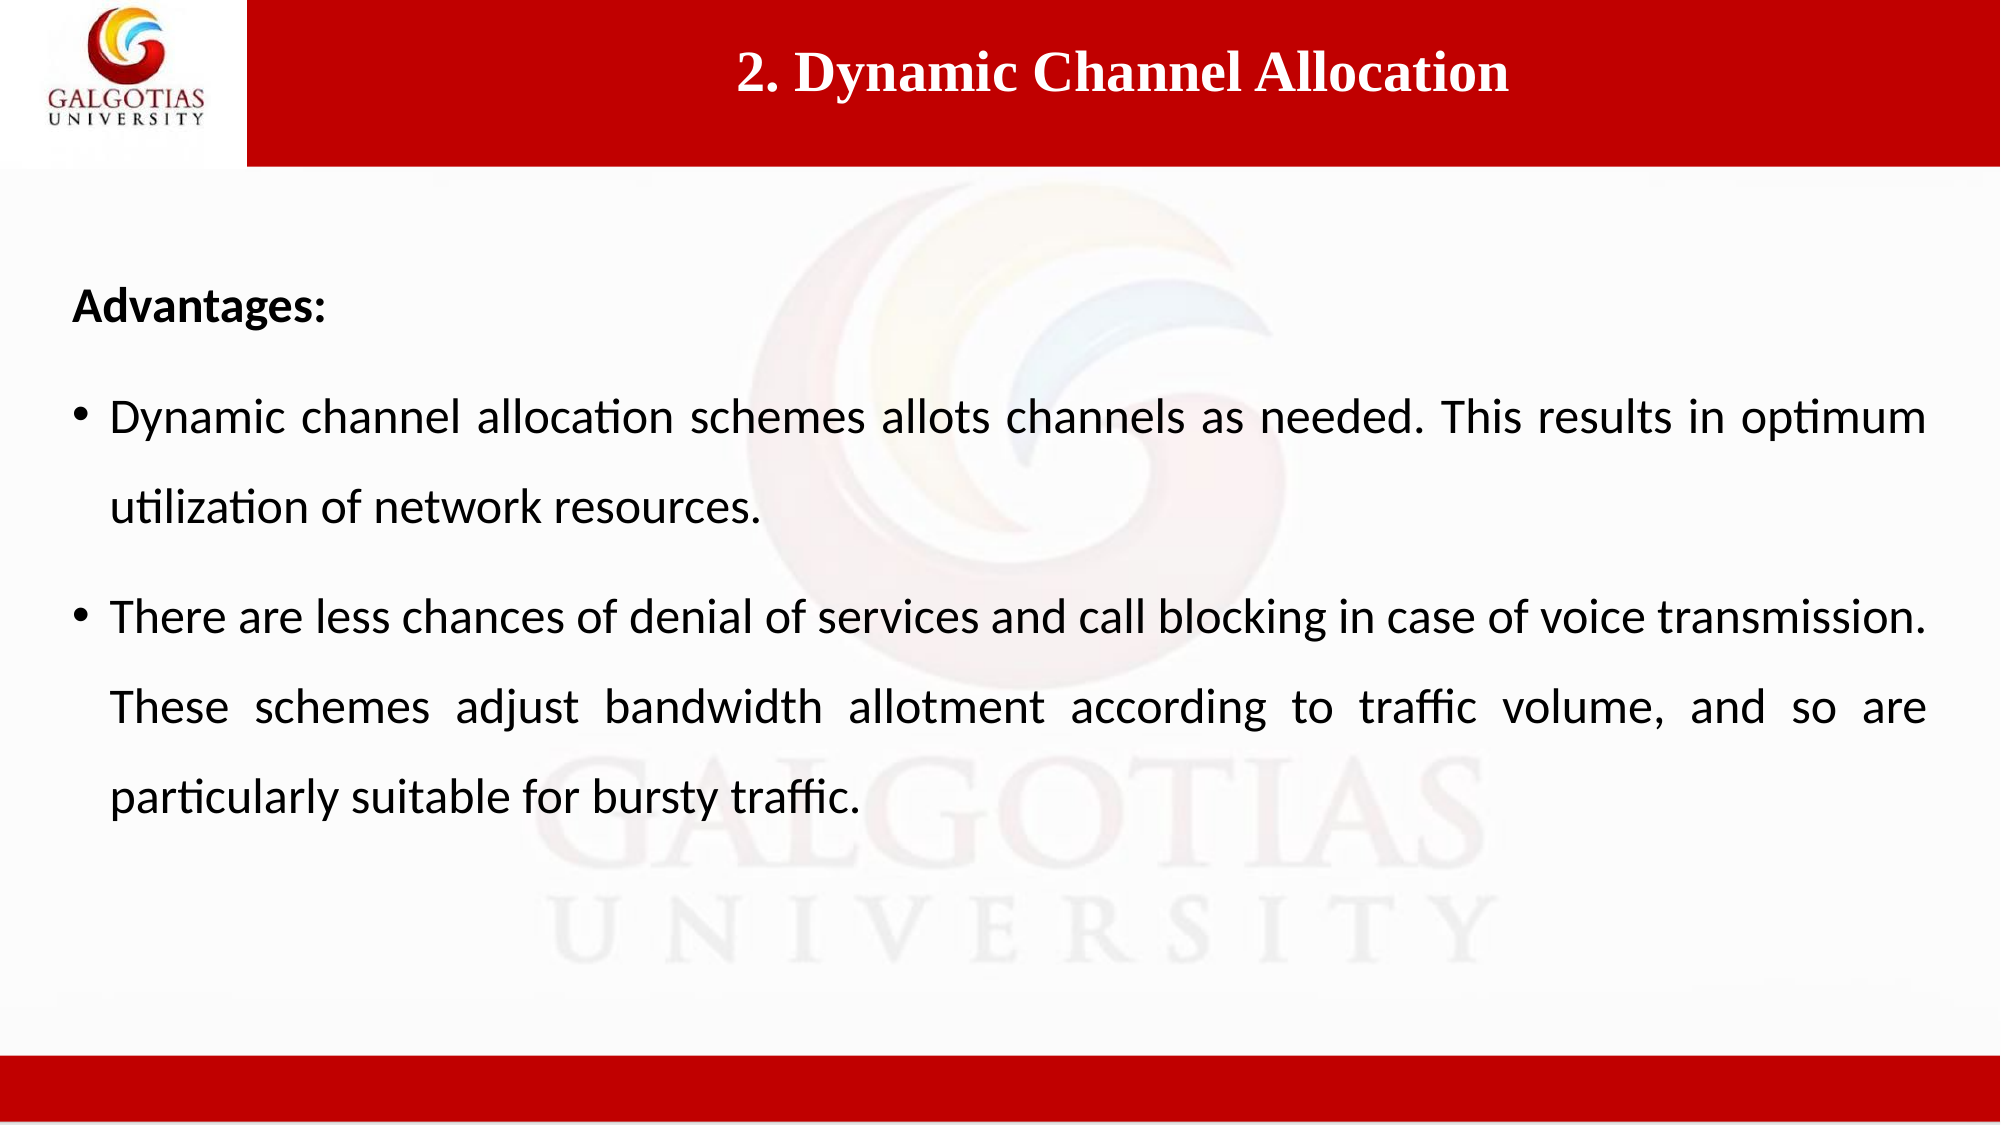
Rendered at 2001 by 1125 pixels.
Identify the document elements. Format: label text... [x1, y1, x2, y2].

list 2. Dynamic Channel Allocation [335, 34, 1912, 141]
list Advantages: Dynamic channel allocation schemes allots channels as needed. This results in optimum utilization of network resources. There are less chances of denial of services and call blocking in case of voice transmission. These schemes adjust bandwidth allotment according to traffic volume, and so are particularly suitable for bursty traffic. [57, 234, 1944, 963]
picture [0, 0, 2001, 1125]
